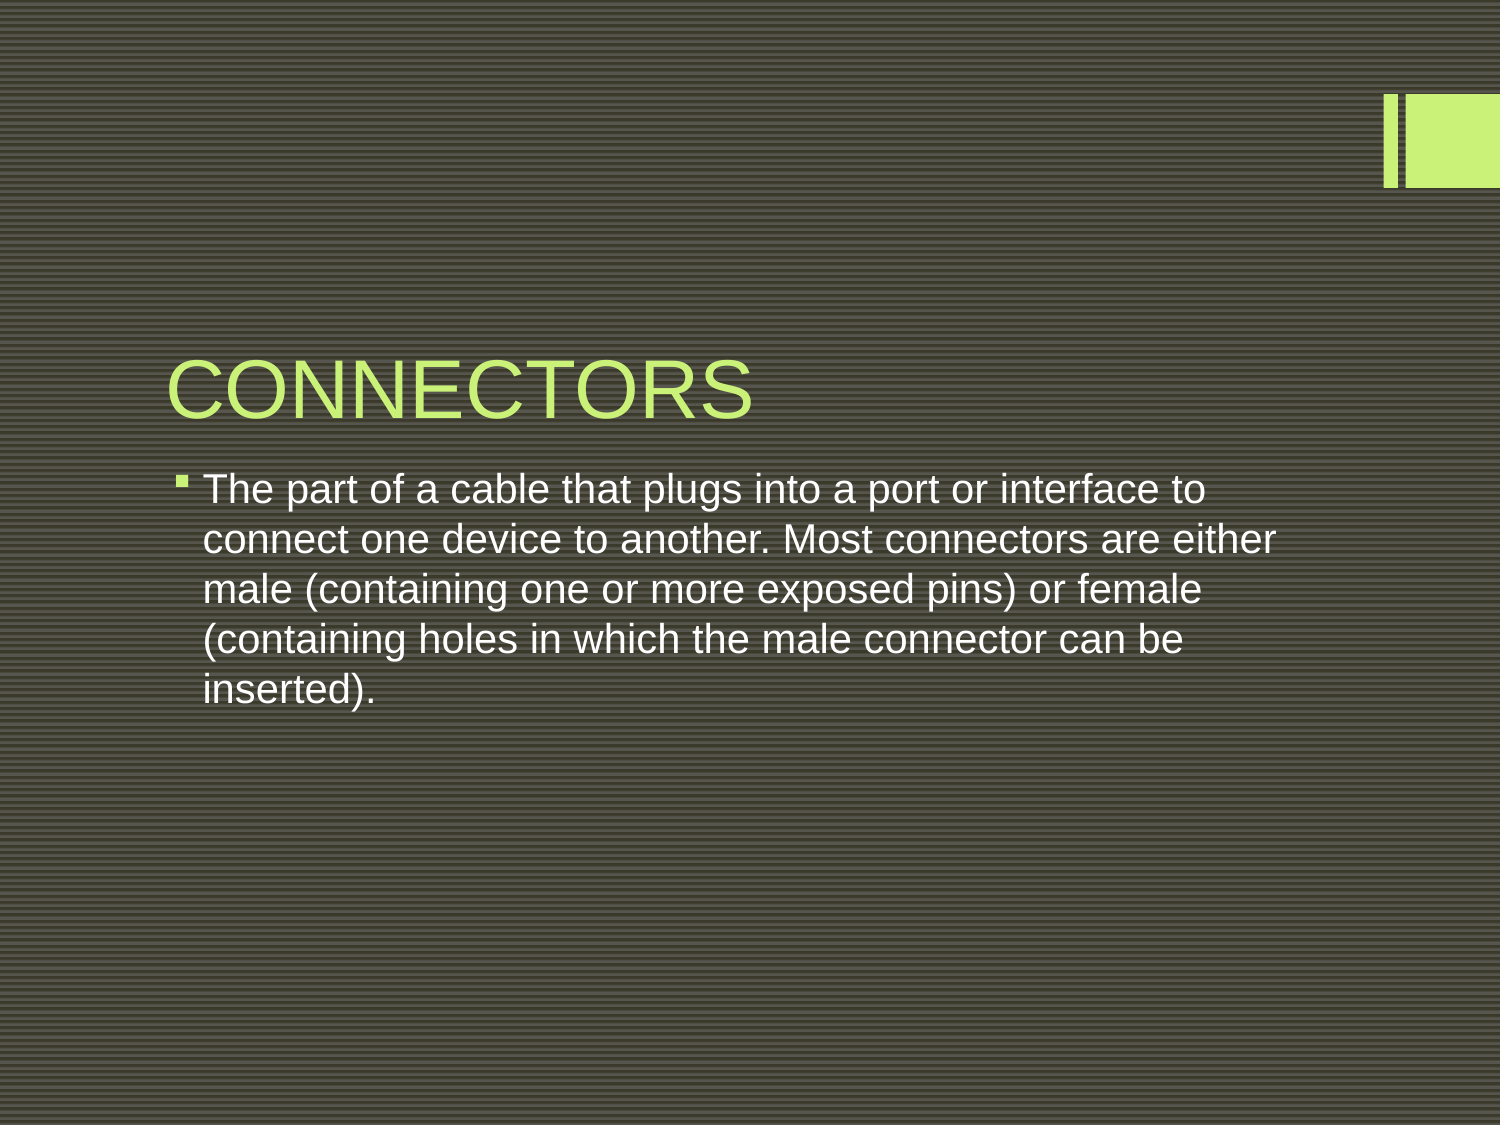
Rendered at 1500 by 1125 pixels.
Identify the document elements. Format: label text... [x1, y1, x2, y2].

list The part of a cable that plugs into a port or interface to connect one device to another. Most connectors are either male (containing one or more exposed pins) or female (containing holes in which the male connector can be inserted). [150, 454, 1350, 1035]
title CONNECTORS [150, 253, 1350, 443]
